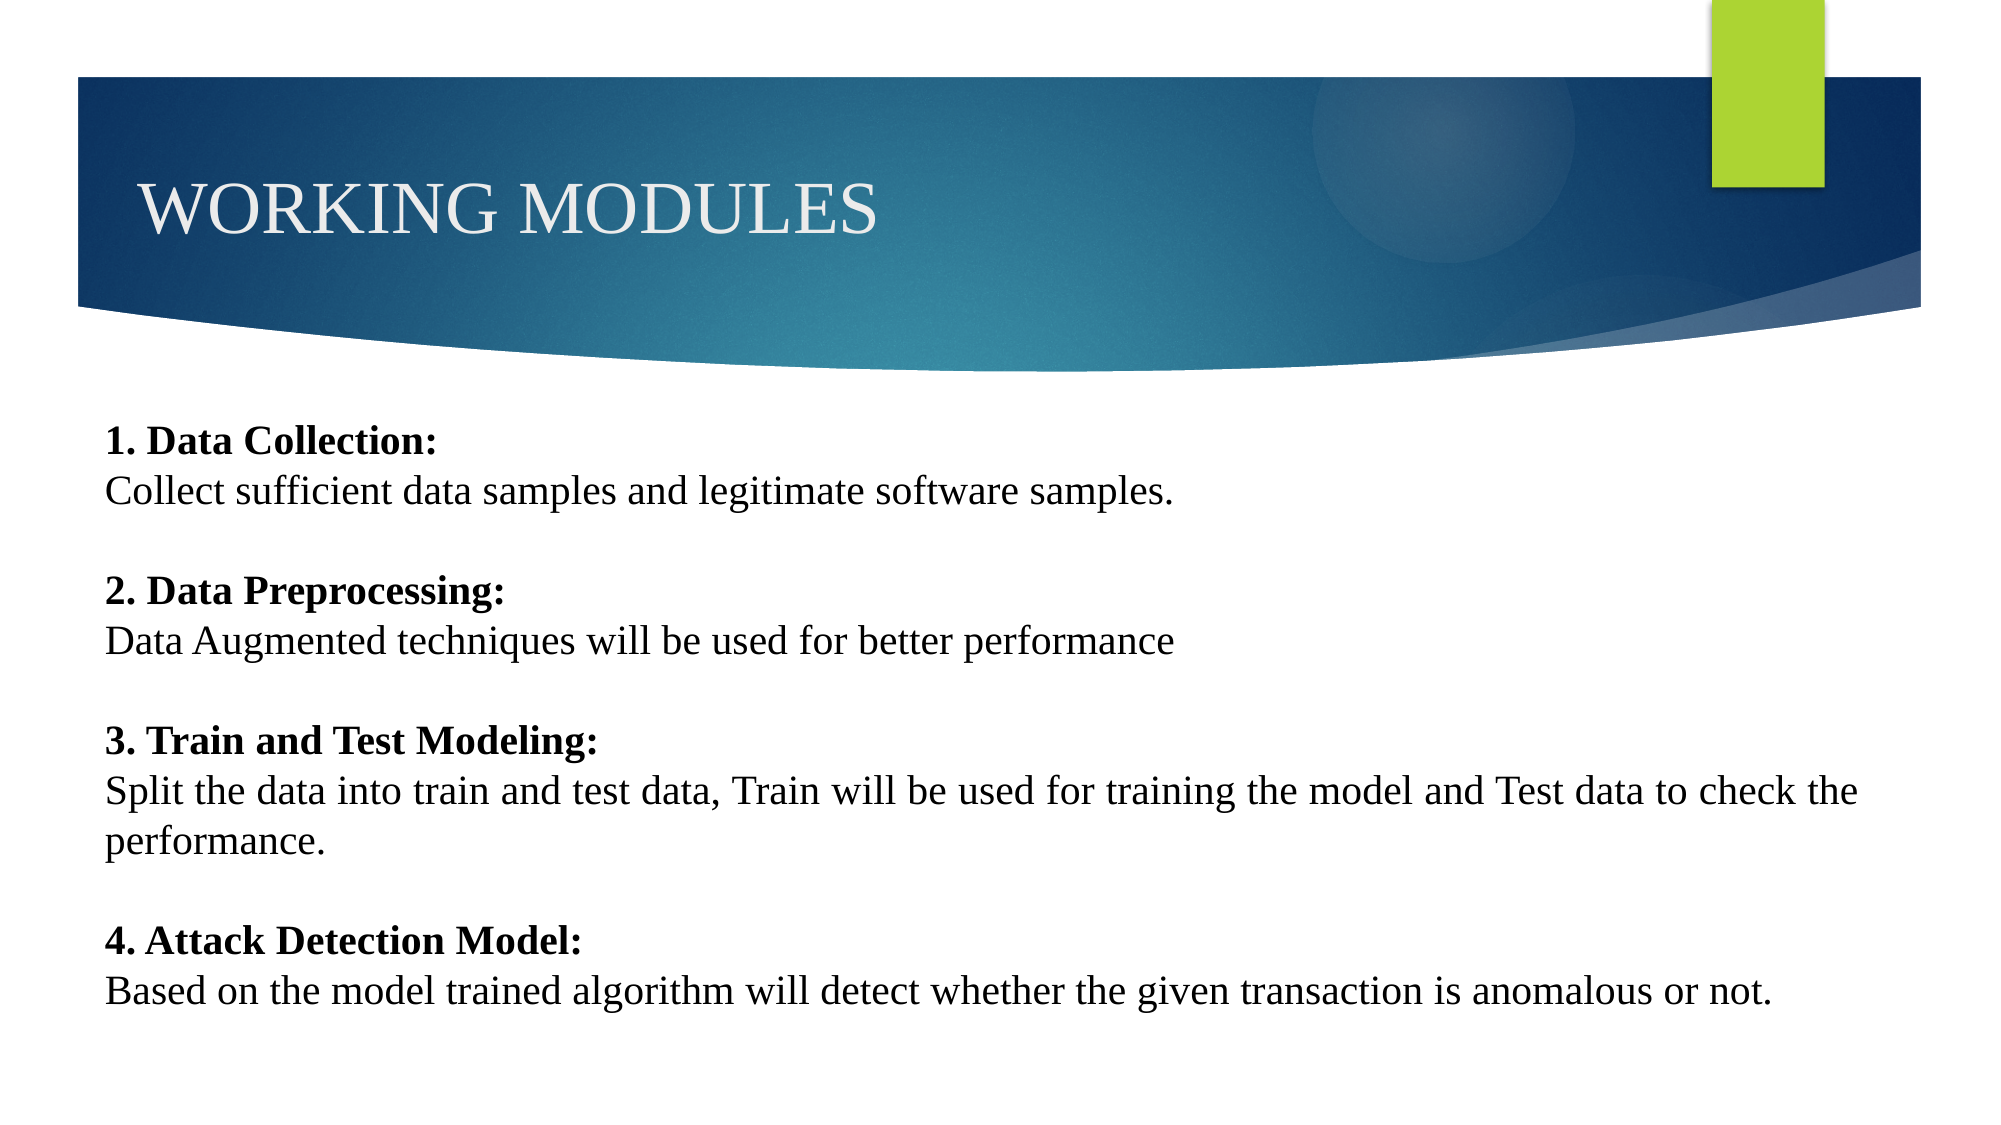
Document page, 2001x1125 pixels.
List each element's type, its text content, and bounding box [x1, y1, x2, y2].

title WORKING MODULES [122, 145, 1560, 262]
text_box [189, 405, 1049, 482]
text_box 1. Data Collection: Collect sufficient data samples and legitimate software samples. 2. Data Preprocessing: Data Augmented techniques will be used for better performance 3. Train and Test Modeling: Split the data into train and test data, Train will be used for training the model and Test data to check the performance. 4. Attack Detection Model: Based on the model trained algorithm will detect whether the given transaction is anomalous or not. [90, 309, 1875, 1021]
